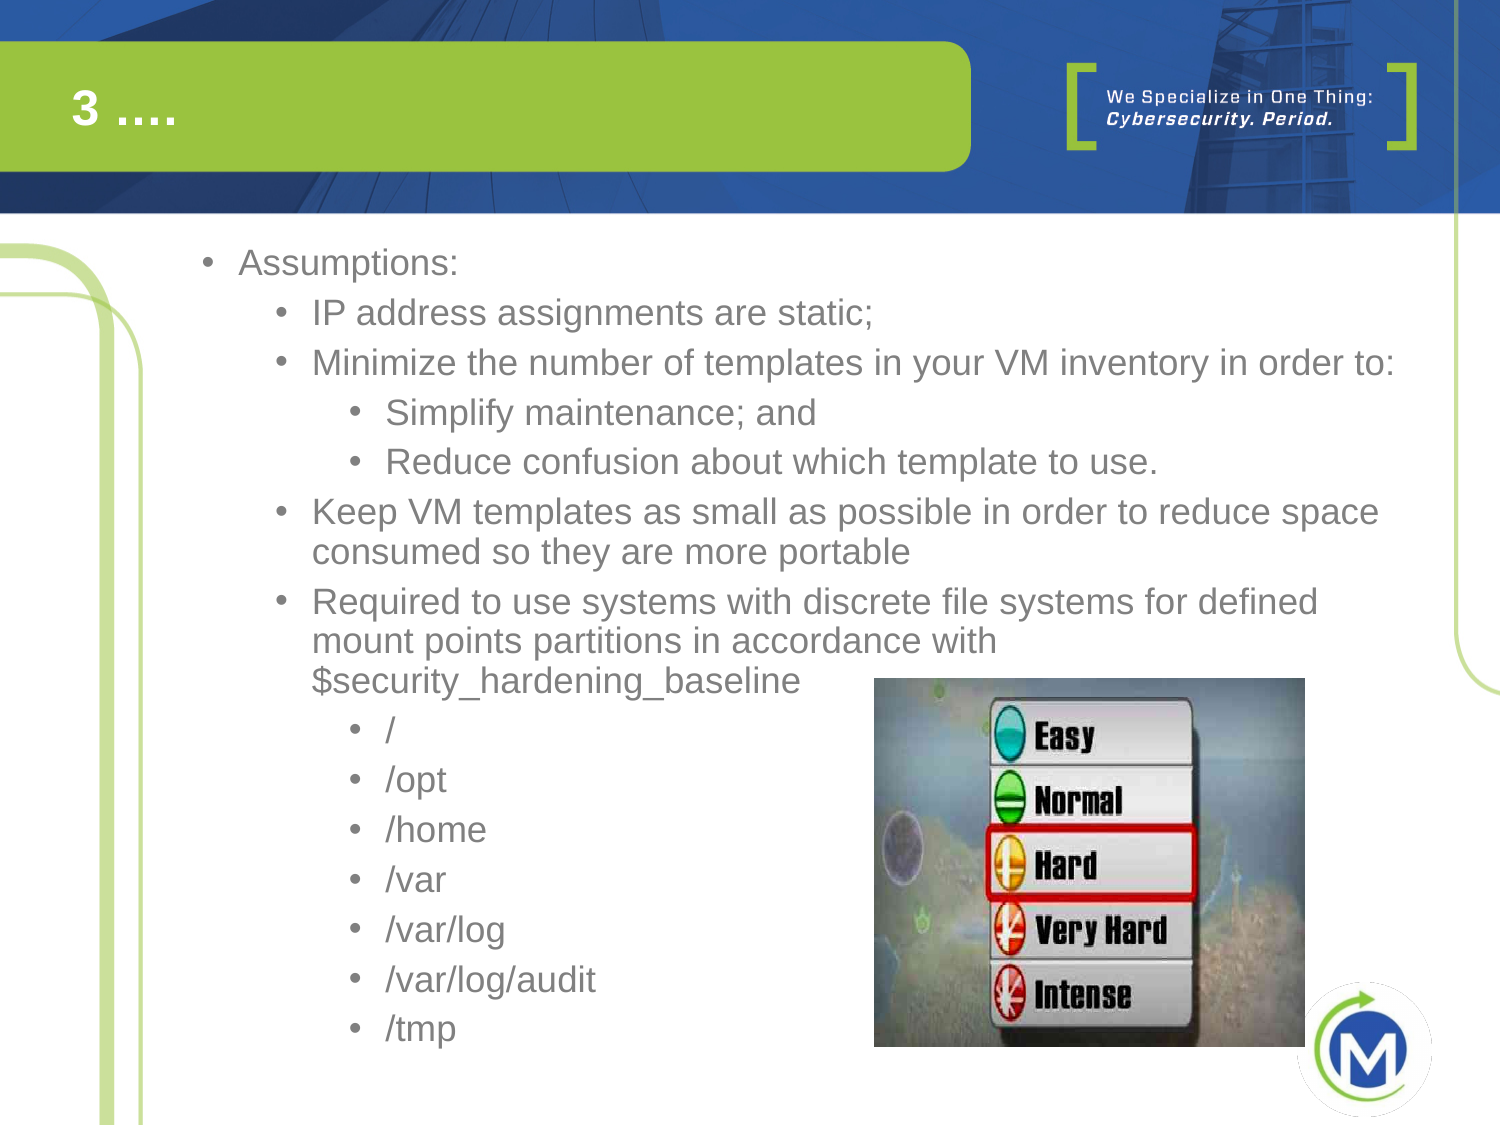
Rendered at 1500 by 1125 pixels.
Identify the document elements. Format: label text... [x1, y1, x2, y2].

picture [0, 0, 1500, 1125]
title 3 …. [56, 54, 970, 164]
list Assumptions: IP address assignments are static; Minimize the number of templates in your VM inventory in order to: Simplify maintenance; and Reduce confusion about which template to use. Keep VM templates as small as possible in order to reduce space consumed so they are more portable Required to use systems with discrete file systems for defined mount points partitions in accordance with $security_hardening_baseline / /opt /home /var /var/log /var/log/audit /tmp [186, 236, 1429, 1067]
